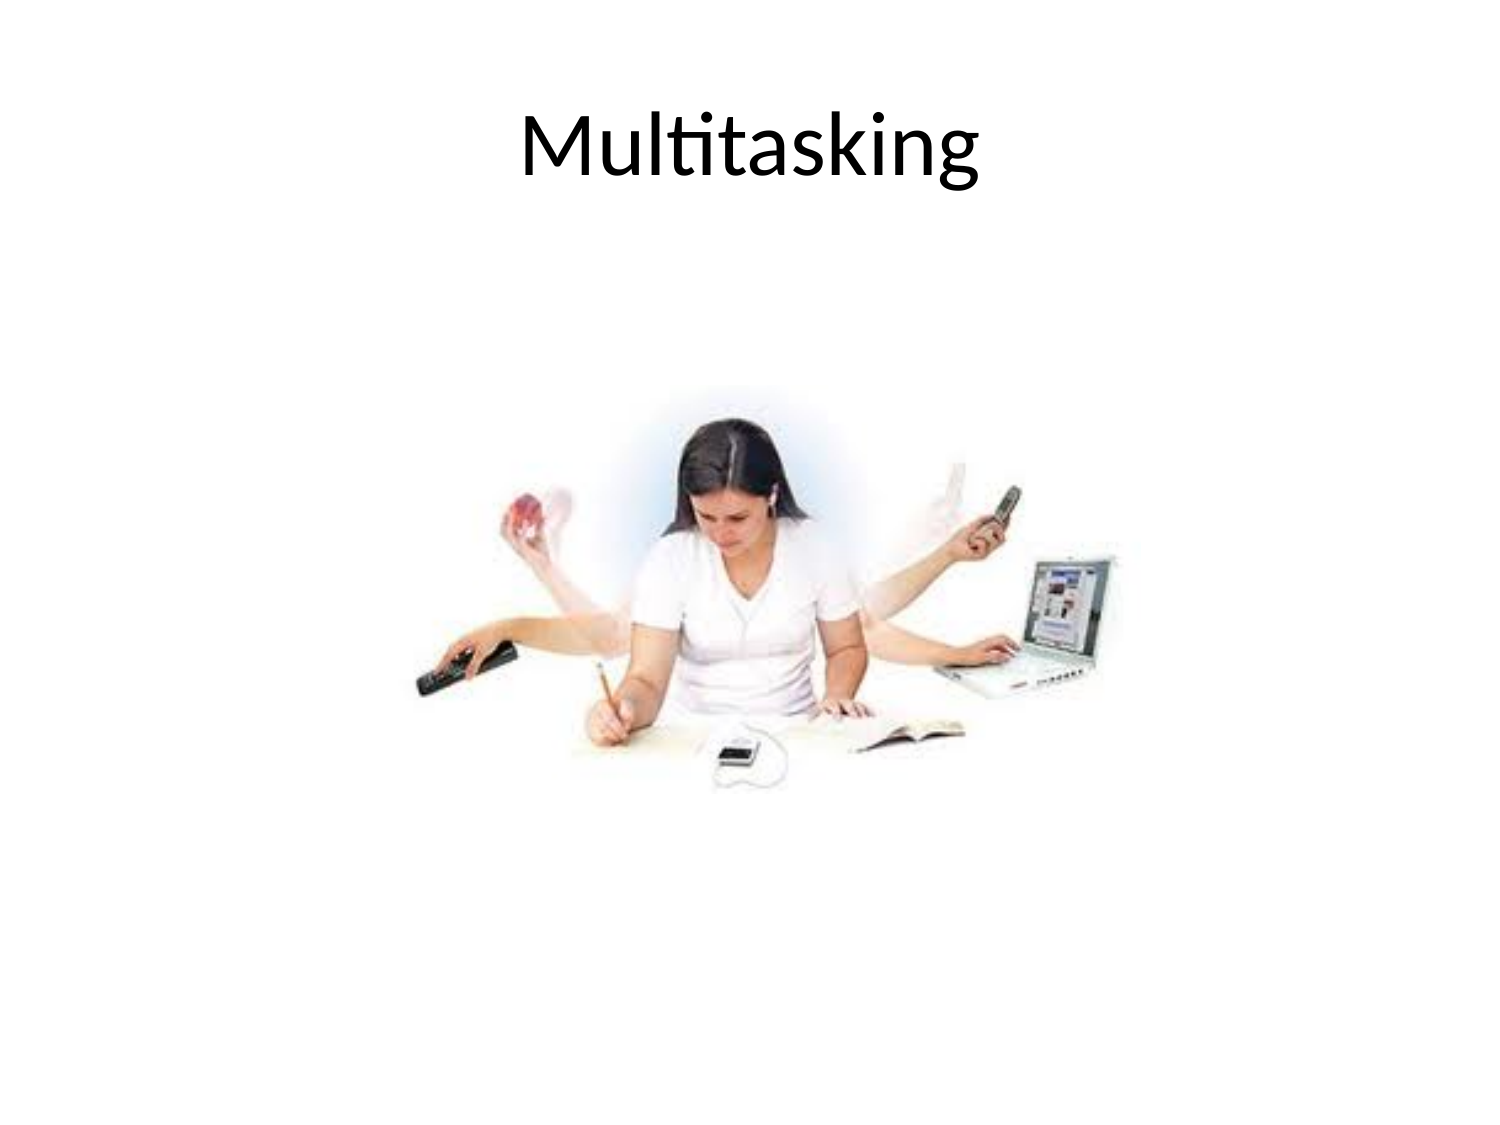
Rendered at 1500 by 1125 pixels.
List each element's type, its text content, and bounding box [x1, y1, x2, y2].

picture [395, 385, 1141, 794]
title Multitasking [75, 45, 1425, 233]
